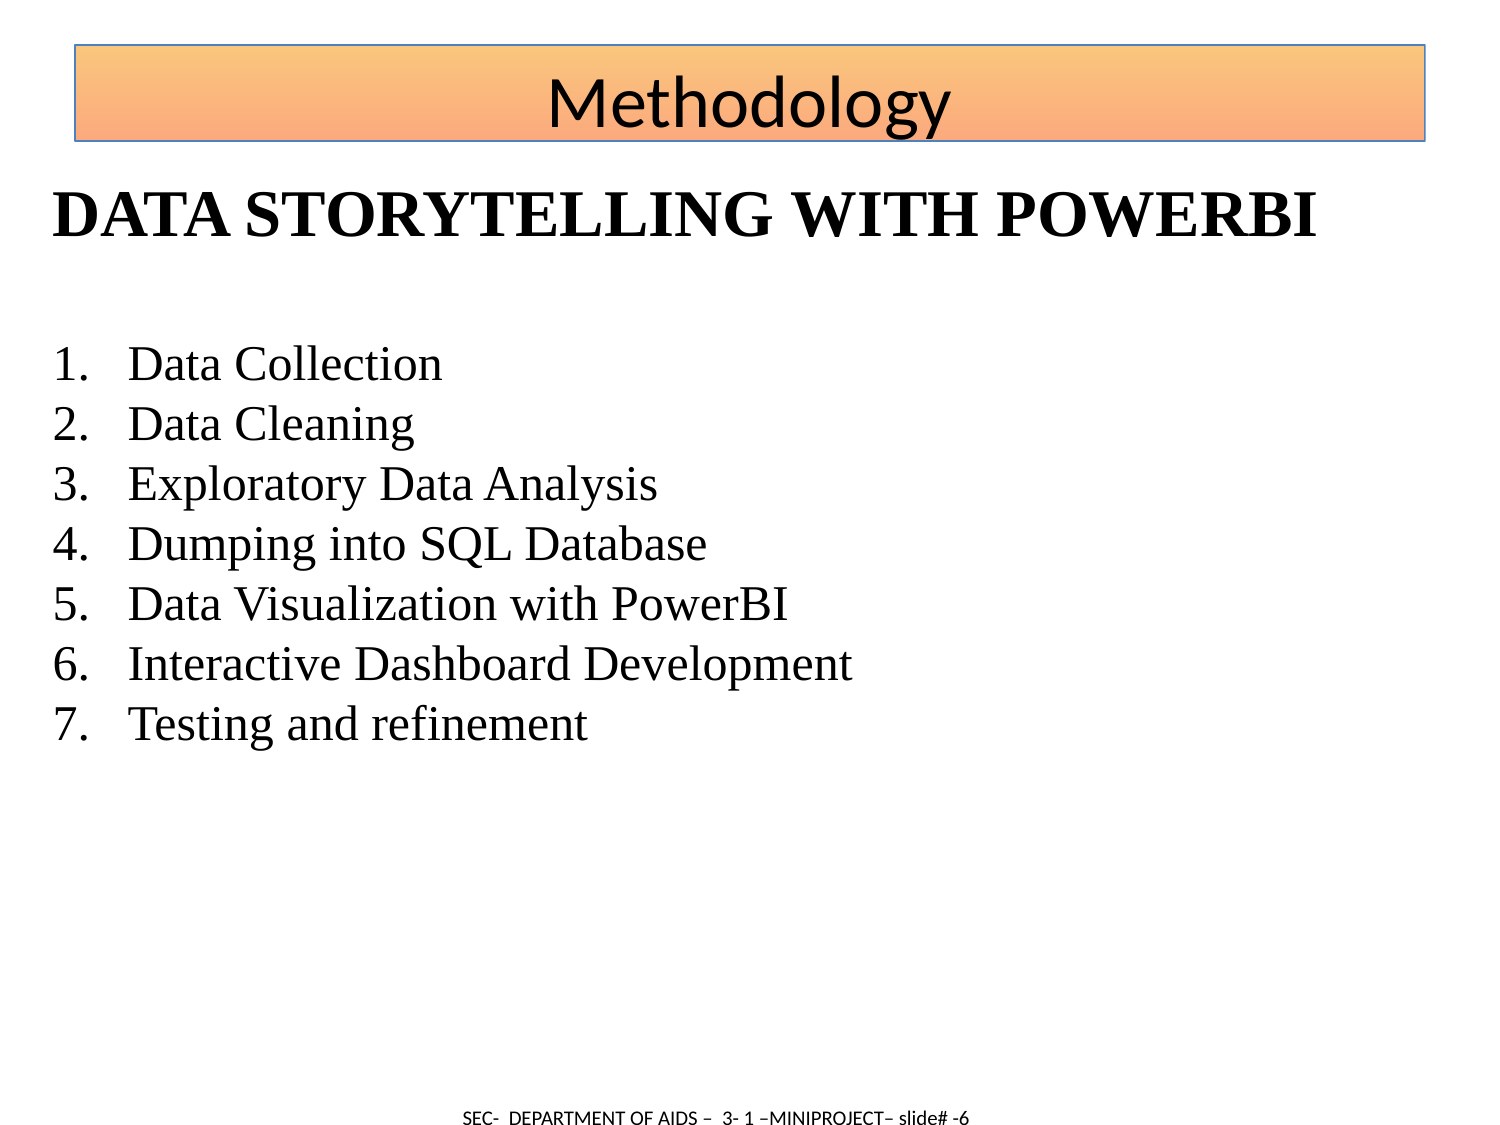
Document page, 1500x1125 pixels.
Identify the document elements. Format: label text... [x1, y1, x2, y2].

list DATA STORYTELLING WITH POWERBI Data Collection Data Cleaning Exploratory Data Analysis Dumping into SQL Database Data Visualization with PowerBI Interactive Dashboard Development Testing and refinement [37, 162, 1450, 1025]
title Methodology [75, 45, 1425, 150]
